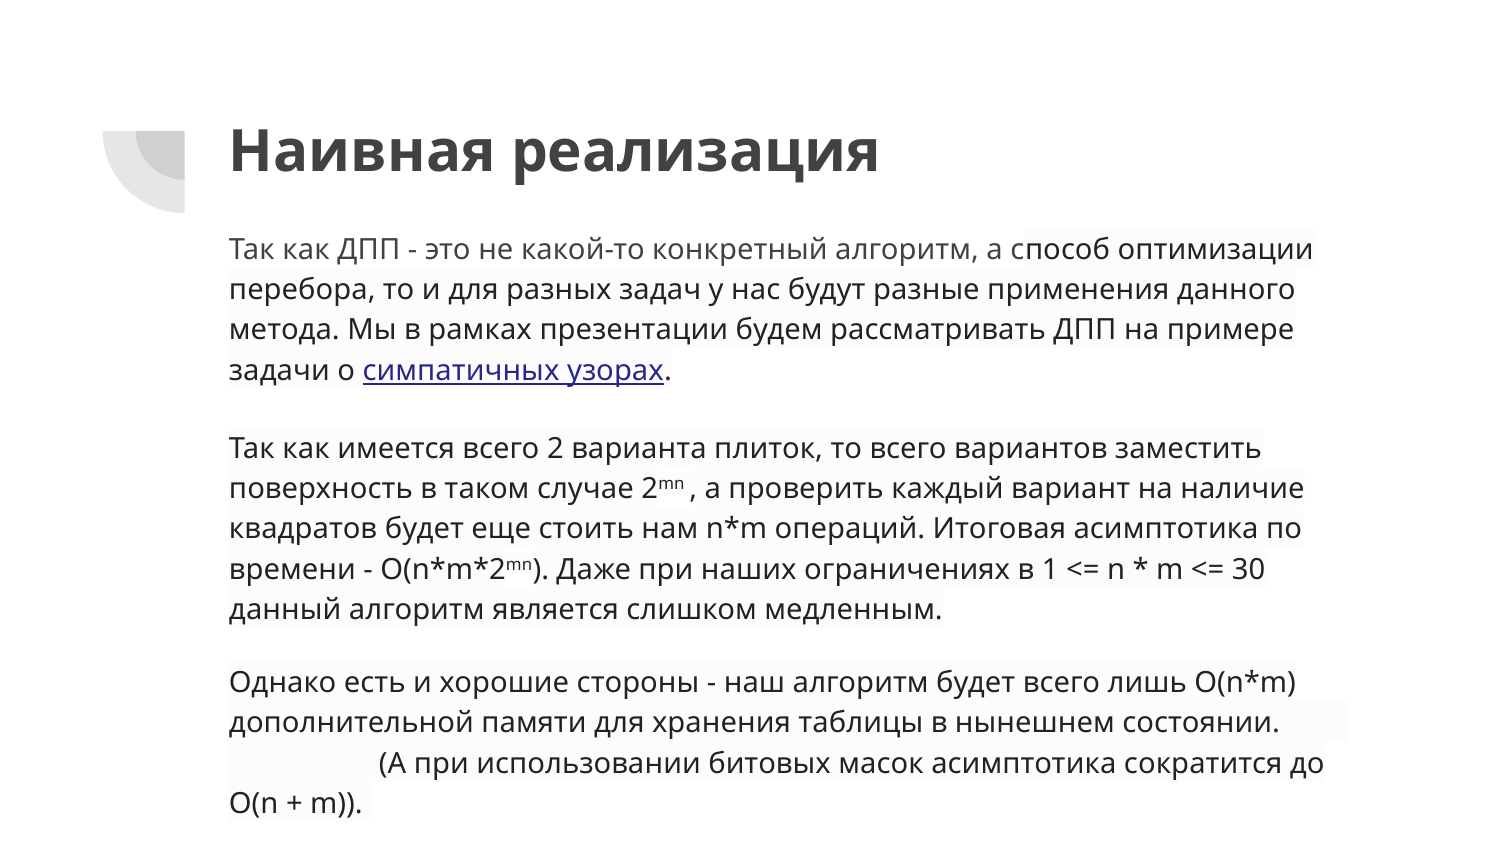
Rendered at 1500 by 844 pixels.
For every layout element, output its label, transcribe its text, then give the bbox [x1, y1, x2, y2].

title Наивная реализация [213, 98, 1368, 209]
list Так как ДПП - это не какой-то конкретный алгоритм, а способ оптимизации перебора, то и для разных задач у нас будут разные применения данного метода. Мы в рамках презентации будем рассматривать ДПП на примере задачи о симпатичных узорах. Так как имеется всего 2 варианта плиток, то всего вариантов заместить поверхность в таком случае 2mn , а проверить каждый вариант на наличие квадратов будет еще стоить нам n*m операций. Итоговая асимптотика по времени - O(n*m*2mn). Даже при наших ограничениях в 1 <= n * m <= 30 данный алгоритм является слишком медленным. Однако есть и хорошие стороны - наш алгоритм будет всего лишь O(n*m) дополнительной памяти для хранения таблицы в нынешнем состоянии. (А при использовании битовых масок асимптотика сократится до O(n + m)). [213, 209, 1368, 694]
